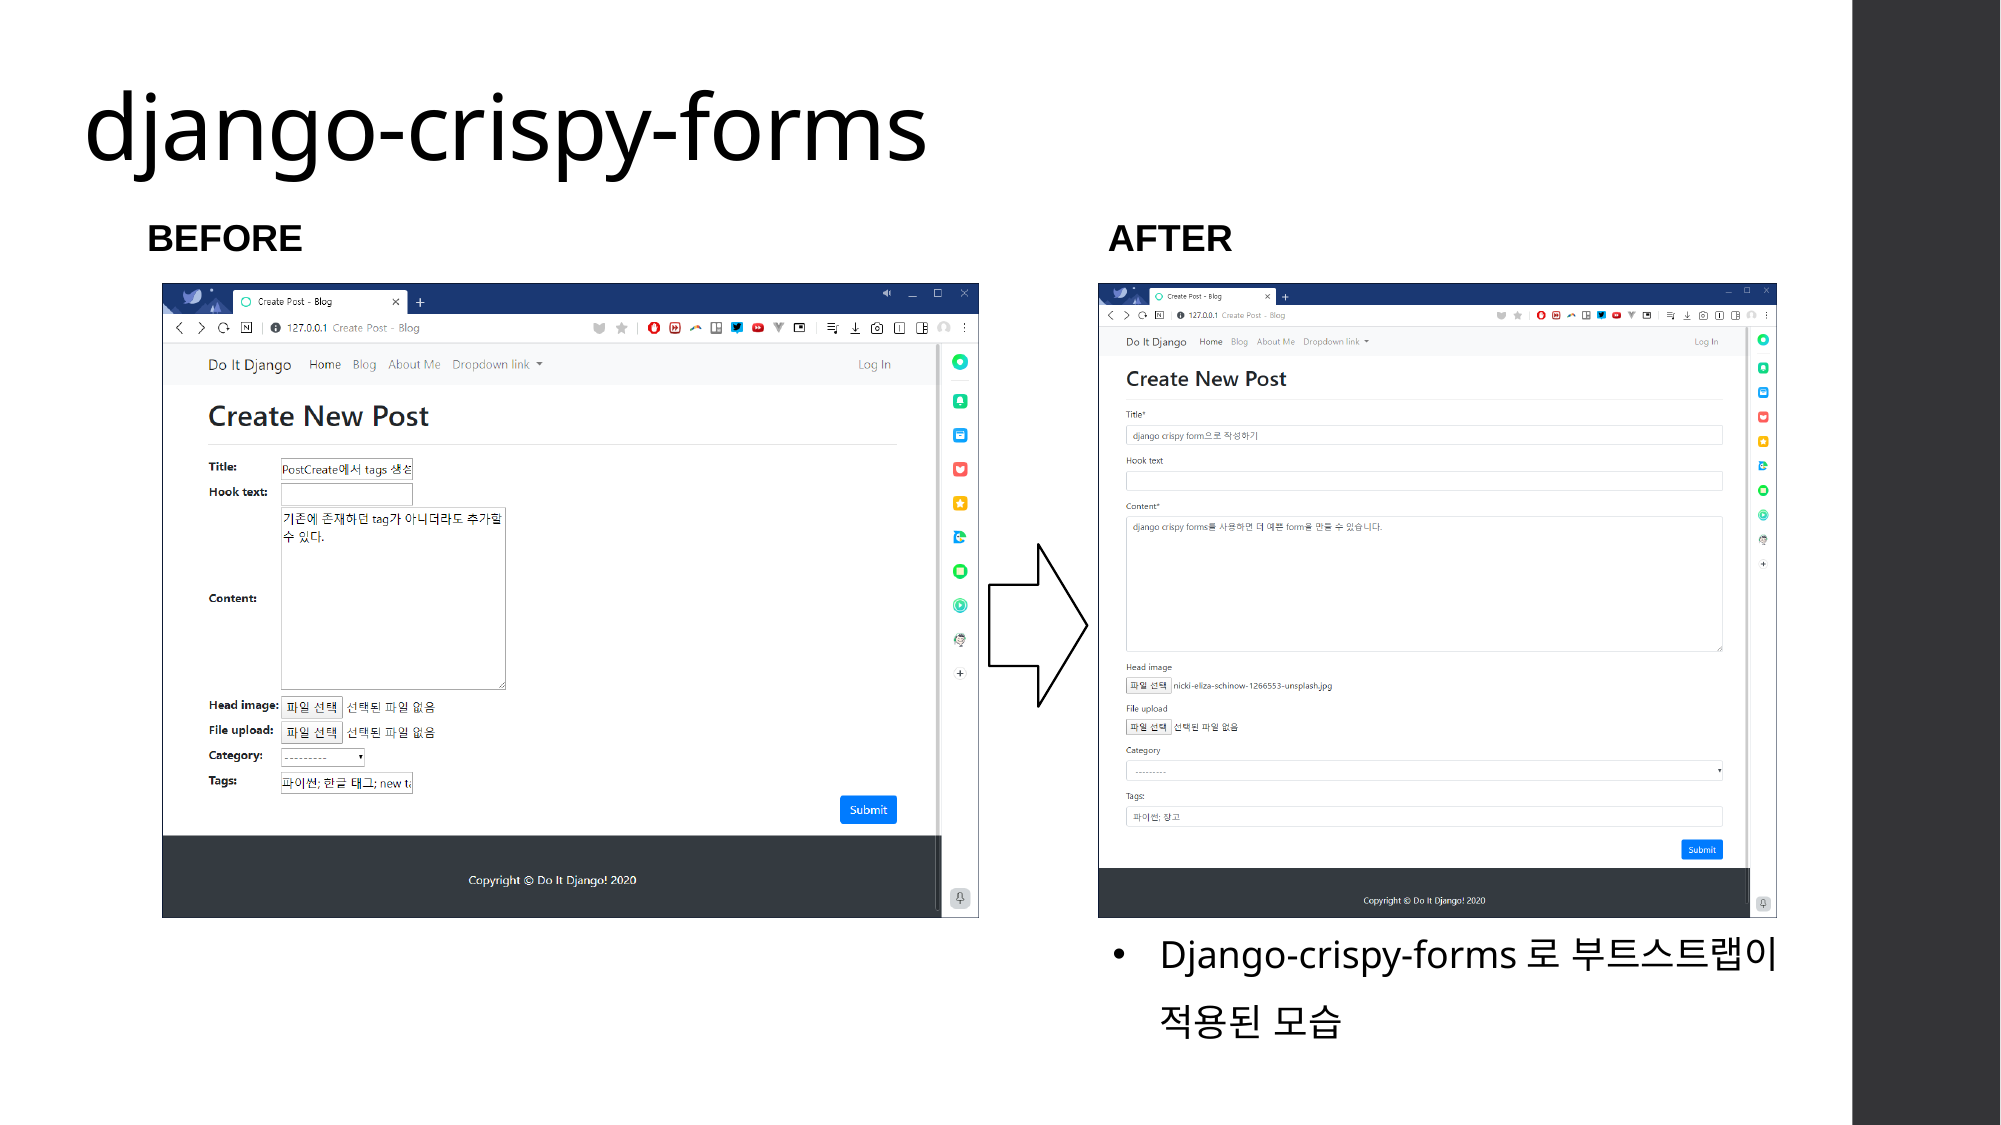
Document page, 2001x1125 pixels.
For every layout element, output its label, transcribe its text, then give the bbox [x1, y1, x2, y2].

title django-crispy-forms [68, 0, 1659, 188]
text_box Django-crispy-forms로 부트스트랩이 적용된 모습 [1098, 901, 1863, 1052]
text_box [988, 543, 1089, 708]
text_box AFTER [1093, 206, 1248, 267]
text_box BEFORE [132, 206, 318, 267]
picture [162, 282, 979, 919]
picture [1097, 282, 1777, 919]
